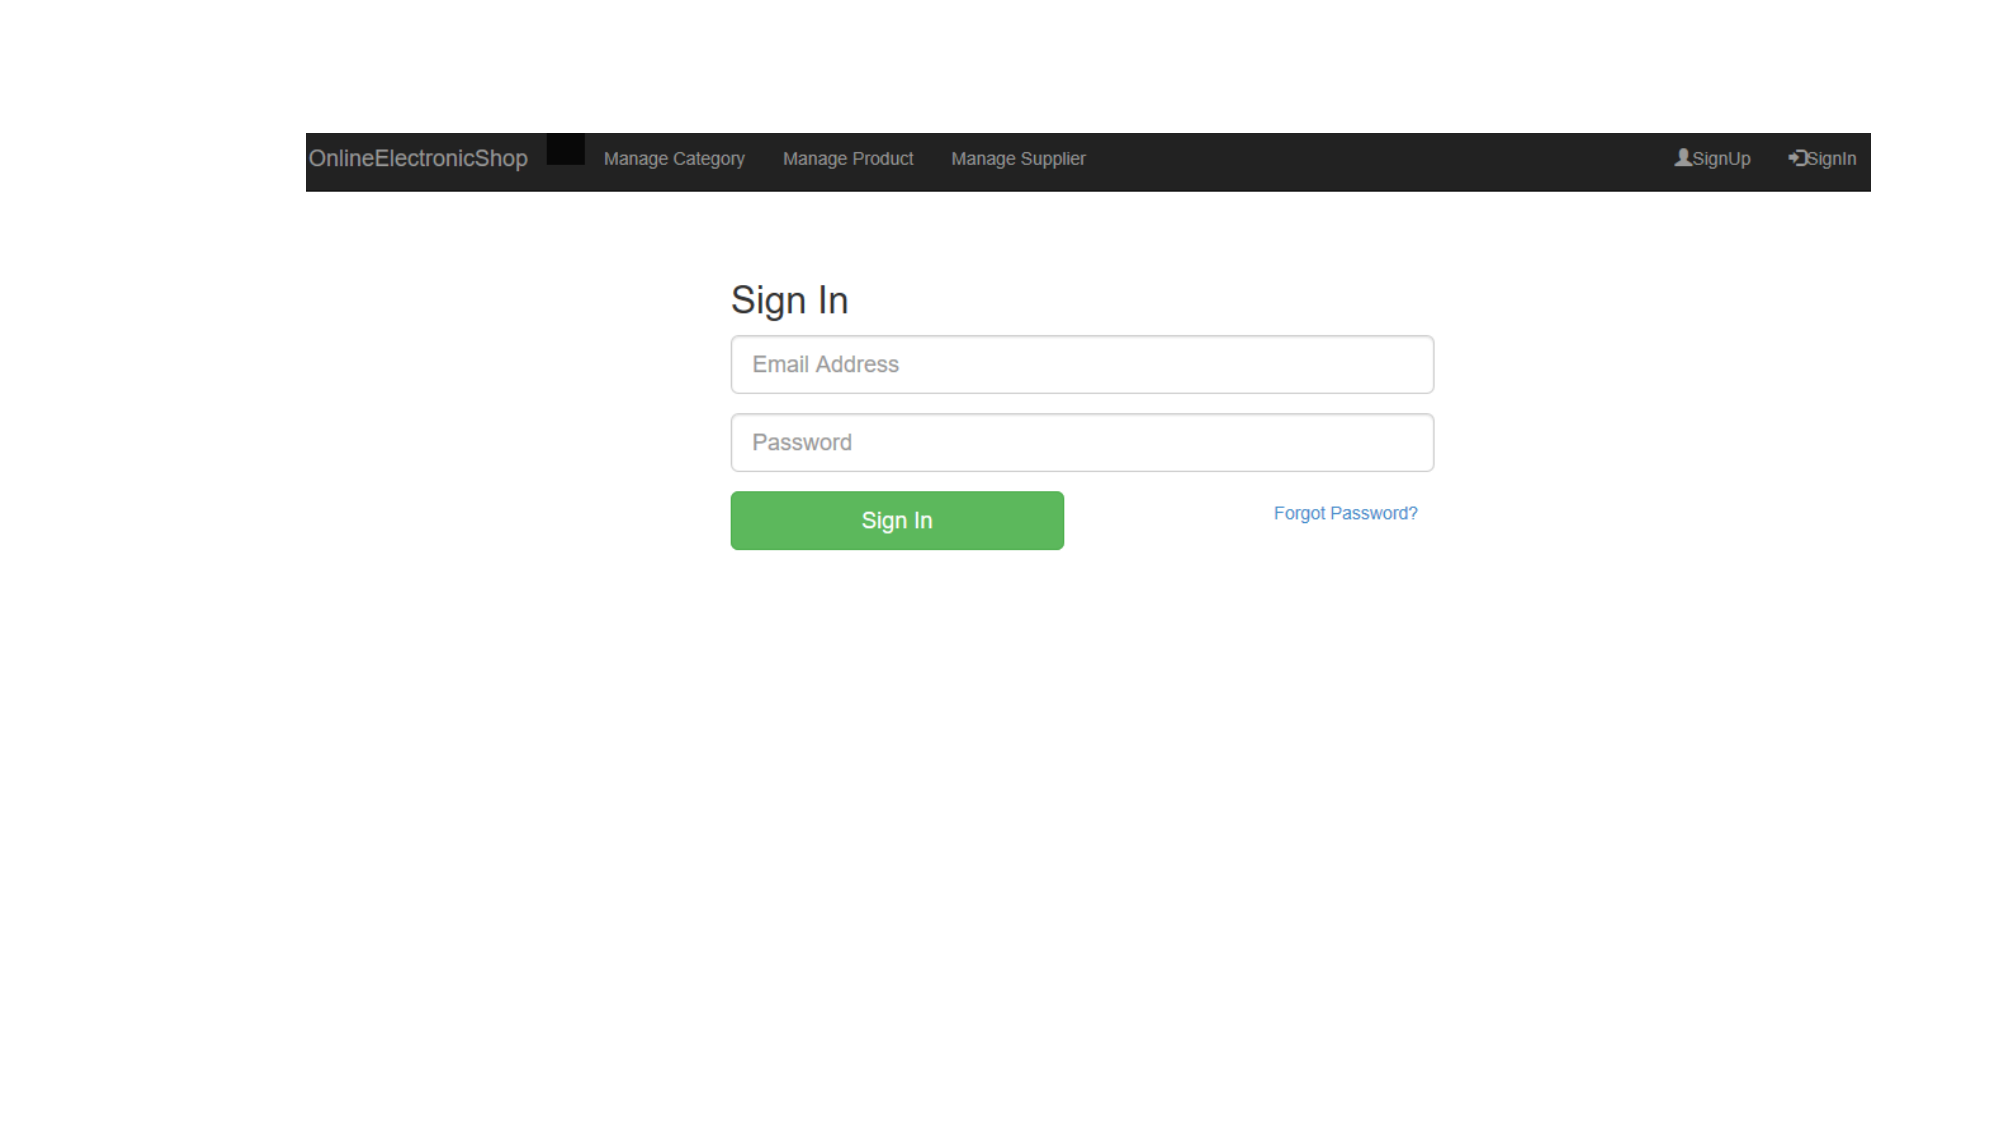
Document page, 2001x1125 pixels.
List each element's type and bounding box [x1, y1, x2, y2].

picture [305, 133, 1872, 874]
